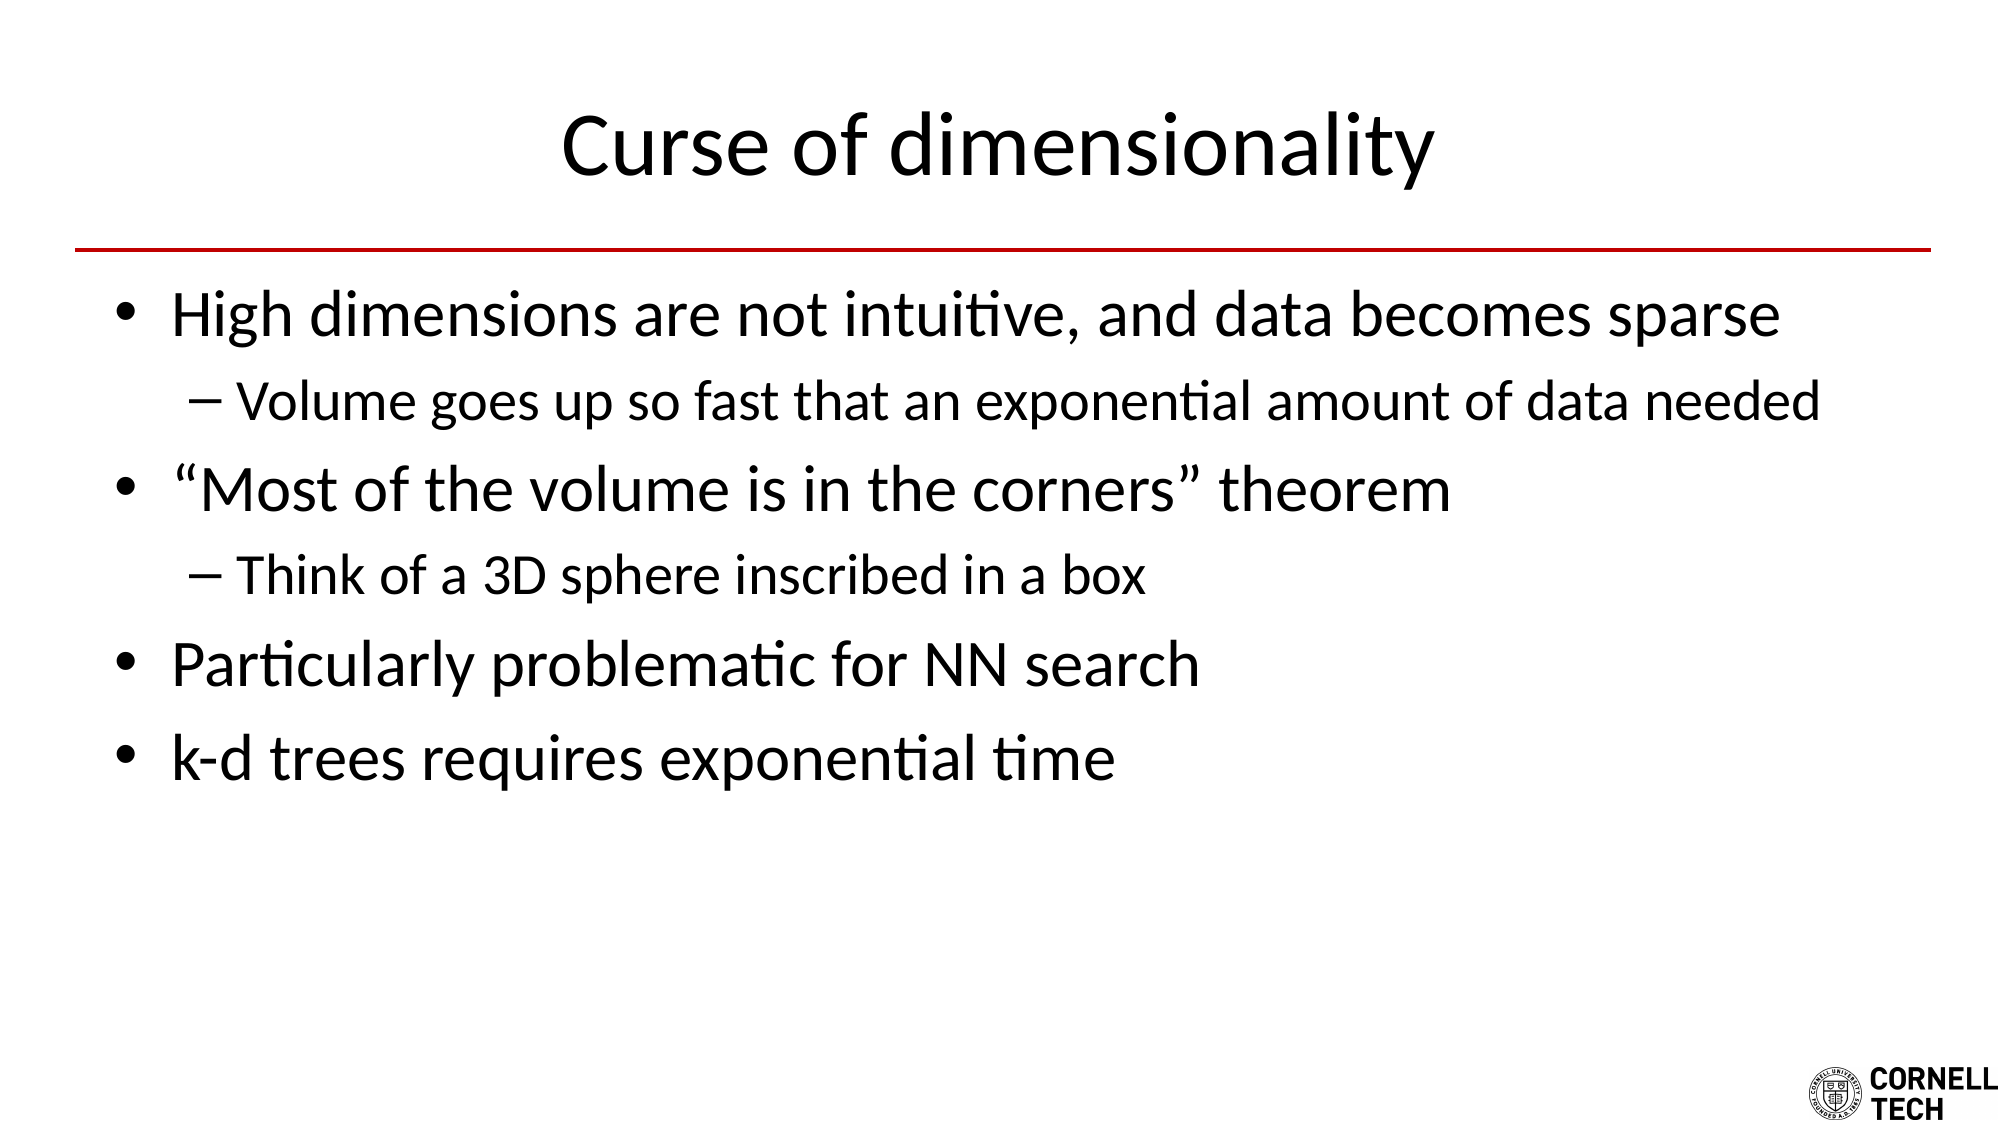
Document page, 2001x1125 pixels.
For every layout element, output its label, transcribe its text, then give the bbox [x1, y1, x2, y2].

title Curse of dimensionality [99, 45, 1900, 233]
picture [1809, 1067, 1998, 1120]
list High dimensions are not intuitive, and data becomes sparse Volume goes up so fast that an exponential amount of data needed “Most of the volume is in the corners” theorem Think of a 3D sphere inscribed in a box Particularly problematic for NN search k-d trees requires exponential time [99, 262, 1900, 1005]
